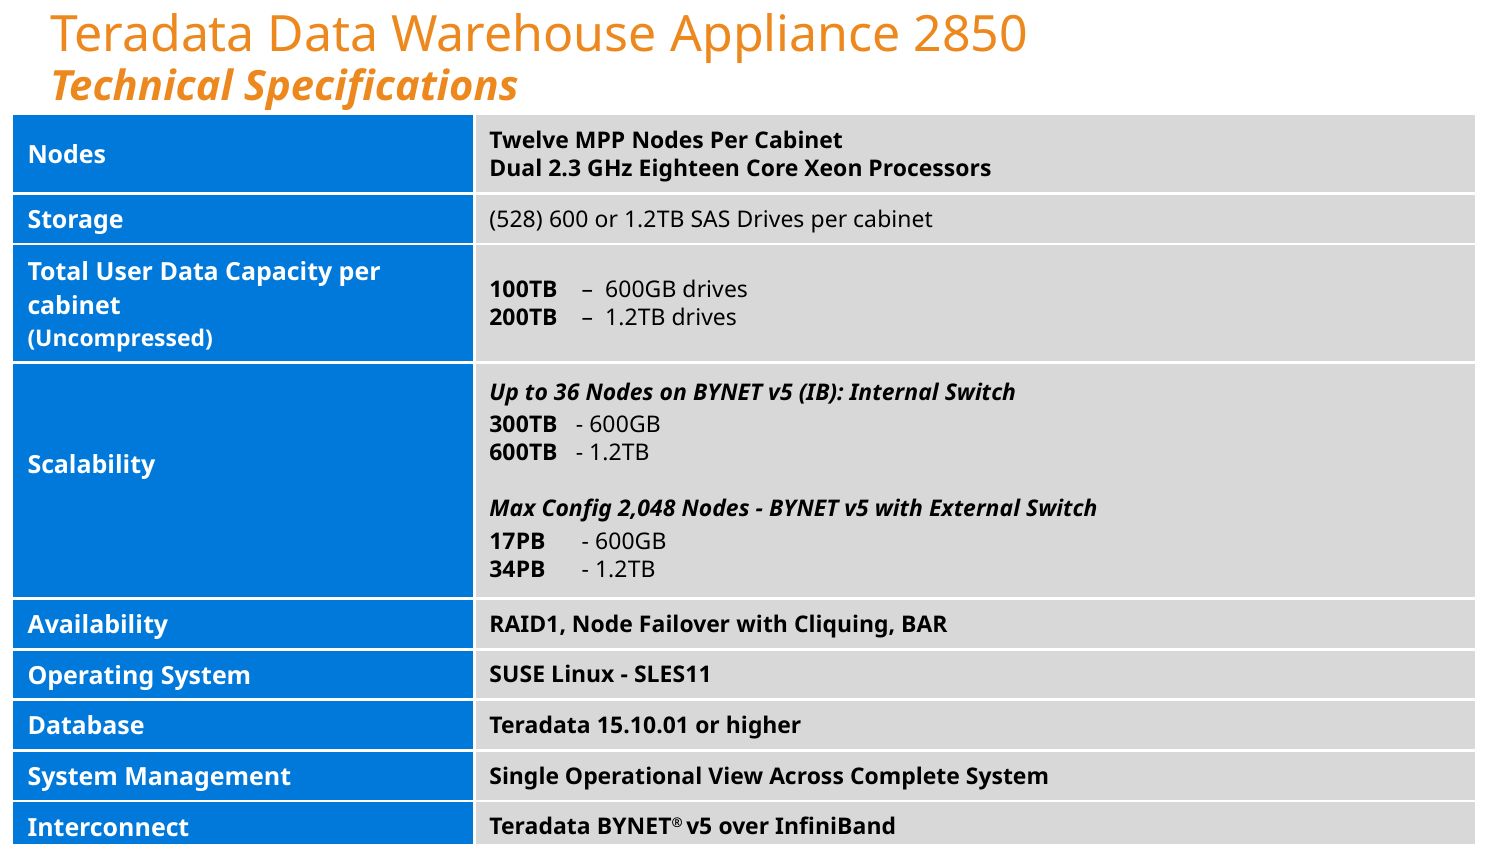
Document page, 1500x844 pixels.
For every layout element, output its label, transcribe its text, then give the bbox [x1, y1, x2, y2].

table_header Twelve MPP Nodes Per Cabinet Dual 2.3 GHz Eighteen Core Xeon Processors [476, 115, 1475, 192]
table_cell Teradata BYNET® v5 over InfiniBand [476, 802, 1475, 844]
table_cell RAID1, Node Failover with Cliquing, BAR [476, 600, 1475, 648]
table_cell Interconnect [13, 802, 473, 844]
table_cell Database [13, 701, 473, 749]
table_cell Up to 36 Nodes on BYNET v5 (IB): Internal Switch 300TB - 600GB 600TB - 1.2TB Max Config 2,048 Nodes - BYNET v5 with External Switch 17PB - 600GB 34PB - 1.2TB [476, 364, 1475, 597]
table_cell Total User Data Capacity per cabinet (Uncompressed) [13, 245, 473, 361]
table_cell Single Operational View Across Complete System [476, 752, 1475, 800]
table_header Nodes [13, 115, 473, 192]
table_cell 100TB – 600GB drives 200TB – 1.2TB drives [476, 245, 1475, 361]
table_cell Scalability [13, 364, 473, 597]
table_cell Operating System [13, 651, 473, 698]
table_cell SUSE Linux - SLES11 [476, 651, 1475, 698]
title Teradata Data Warehouse Appliance 2850 Technical Specifications [50, 46, 1400, 111]
table_cell Teradata 15.10.01 or higher [476, 701, 1475, 749]
table_cell Availability [13, 600, 473, 648]
table_cell System Management [13, 752, 473, 800]
table_cell (528) 600 or 1.2TB SAS Drives per cabinet [476, 195, 1475, 243]
table_cell Storage [13, 195, 473, 243]
